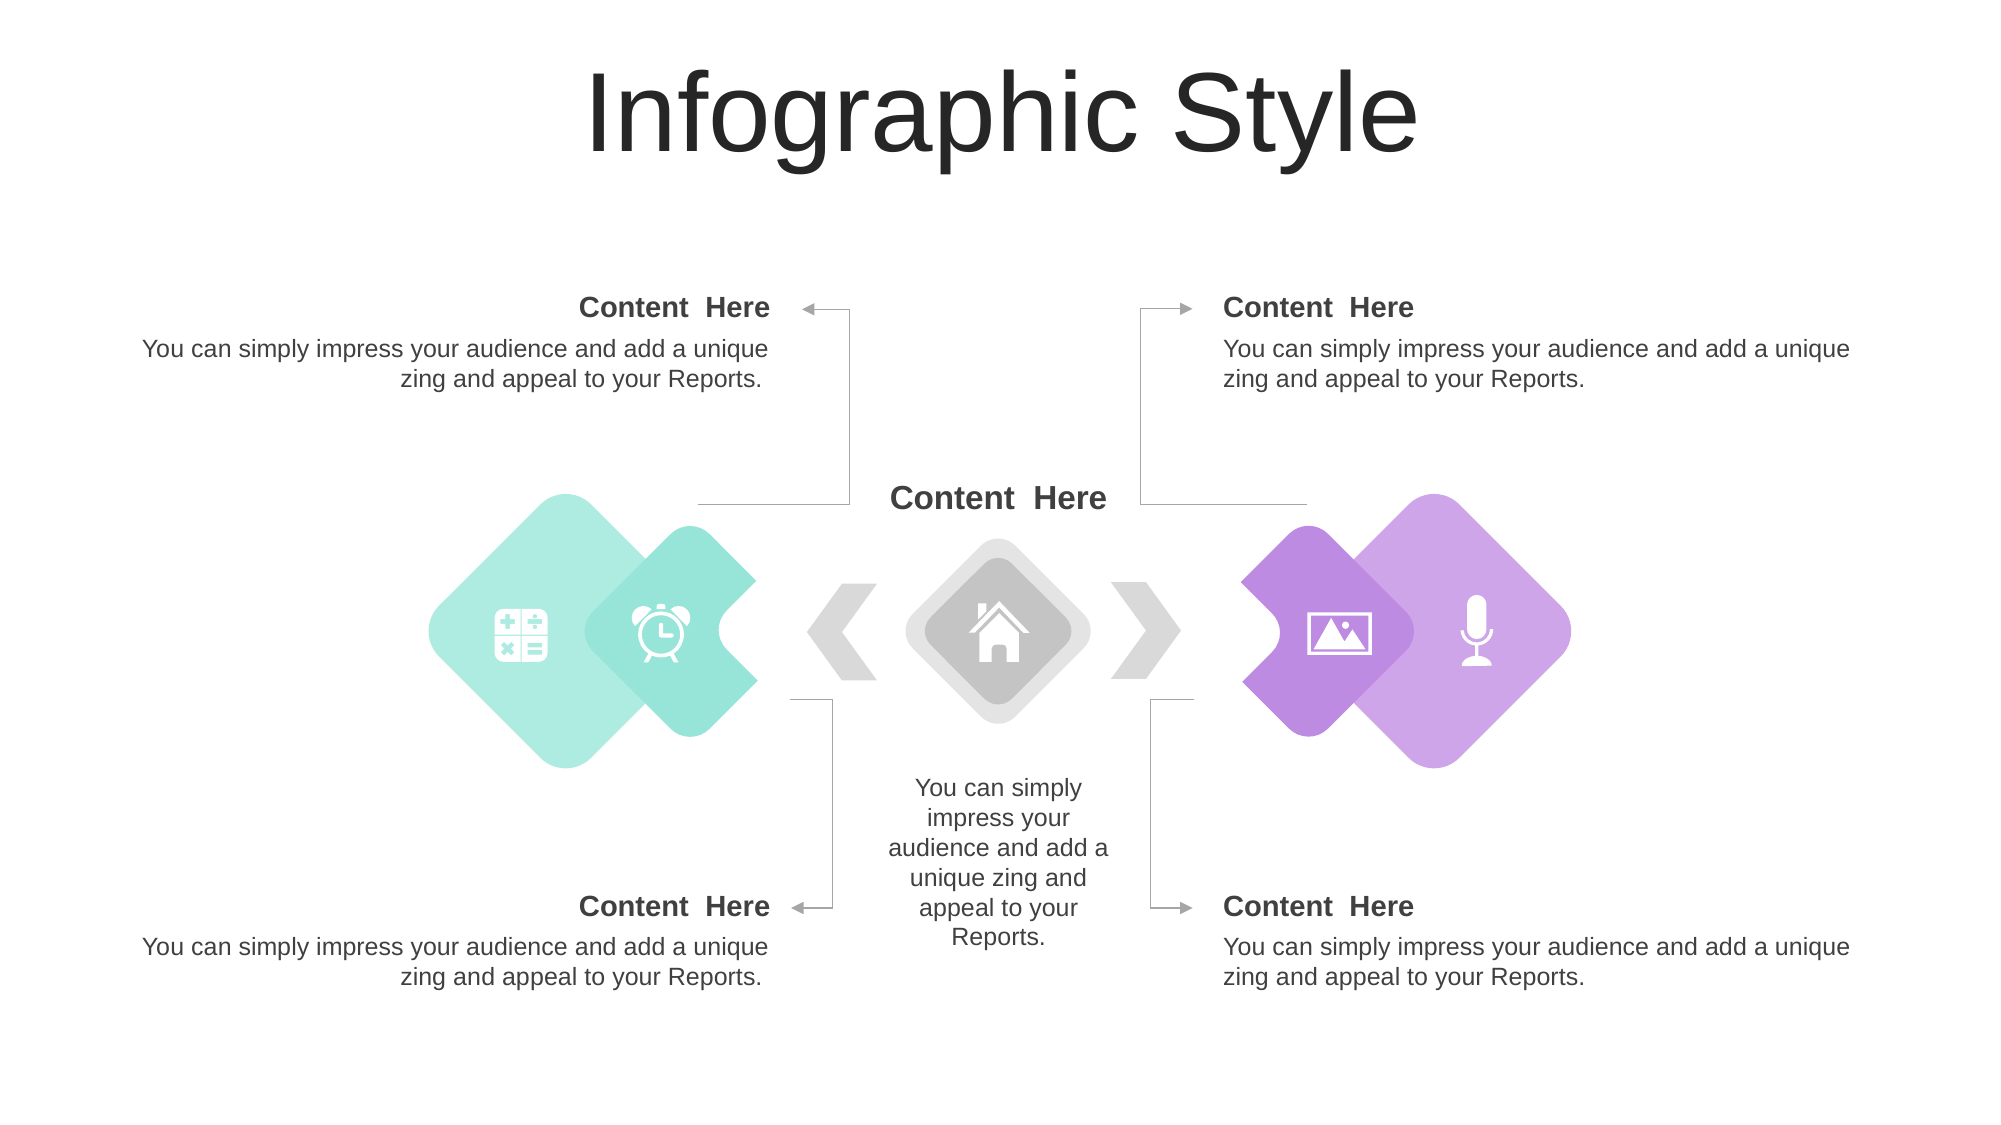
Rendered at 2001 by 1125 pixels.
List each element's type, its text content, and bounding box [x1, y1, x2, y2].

text_box You can simply impress your audience and add a unique zing and appeal to your Reports. [859, 763, 1138, 959]
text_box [121, 879, 786, 999]
text_box [1140, 302, 1308, 505]
list Infographic Style [53, 55, 1952, 175]
text_box [789, 739, 833, 915]
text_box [458, 523, 1542, 739]
text_box Content Here [849, 468, 1148, 523]
text_box [1150, 739, 1194, 915]
text_box [697, 303, 850, 505]
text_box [1208, 281, 1872, 401]
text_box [1208, 879, 1872, 999]
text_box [121, 281, 786, 401]
